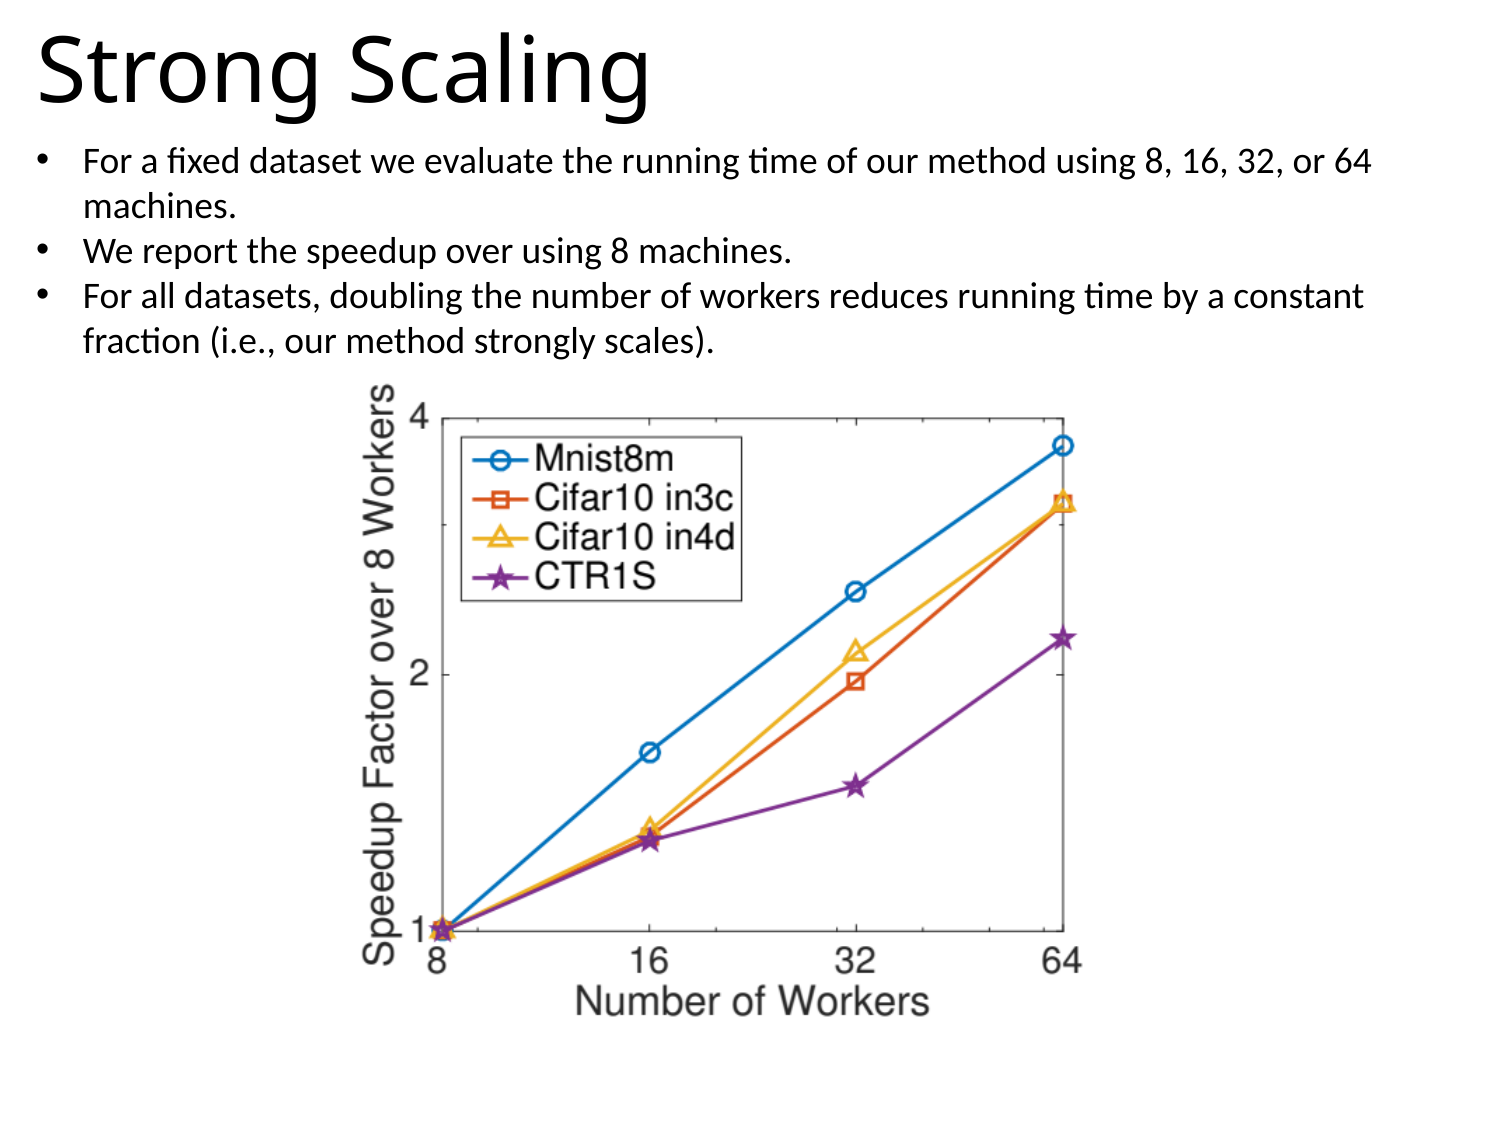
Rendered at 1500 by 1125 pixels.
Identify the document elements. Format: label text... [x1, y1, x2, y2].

text_box For a fixed dataset we evaluate the running time of our method using 8, 16, 32, or 64 machines. We report the speedup over using 8 machines. For all datasets, doubling the number of workers reduces running time by a constant fraction (i.e., our method strongly scales). [21, 128, 1455, 369]
text_box Strong Scaling [21, 0, 1315, 128]
picture [339, 370, 1137, 1023]
